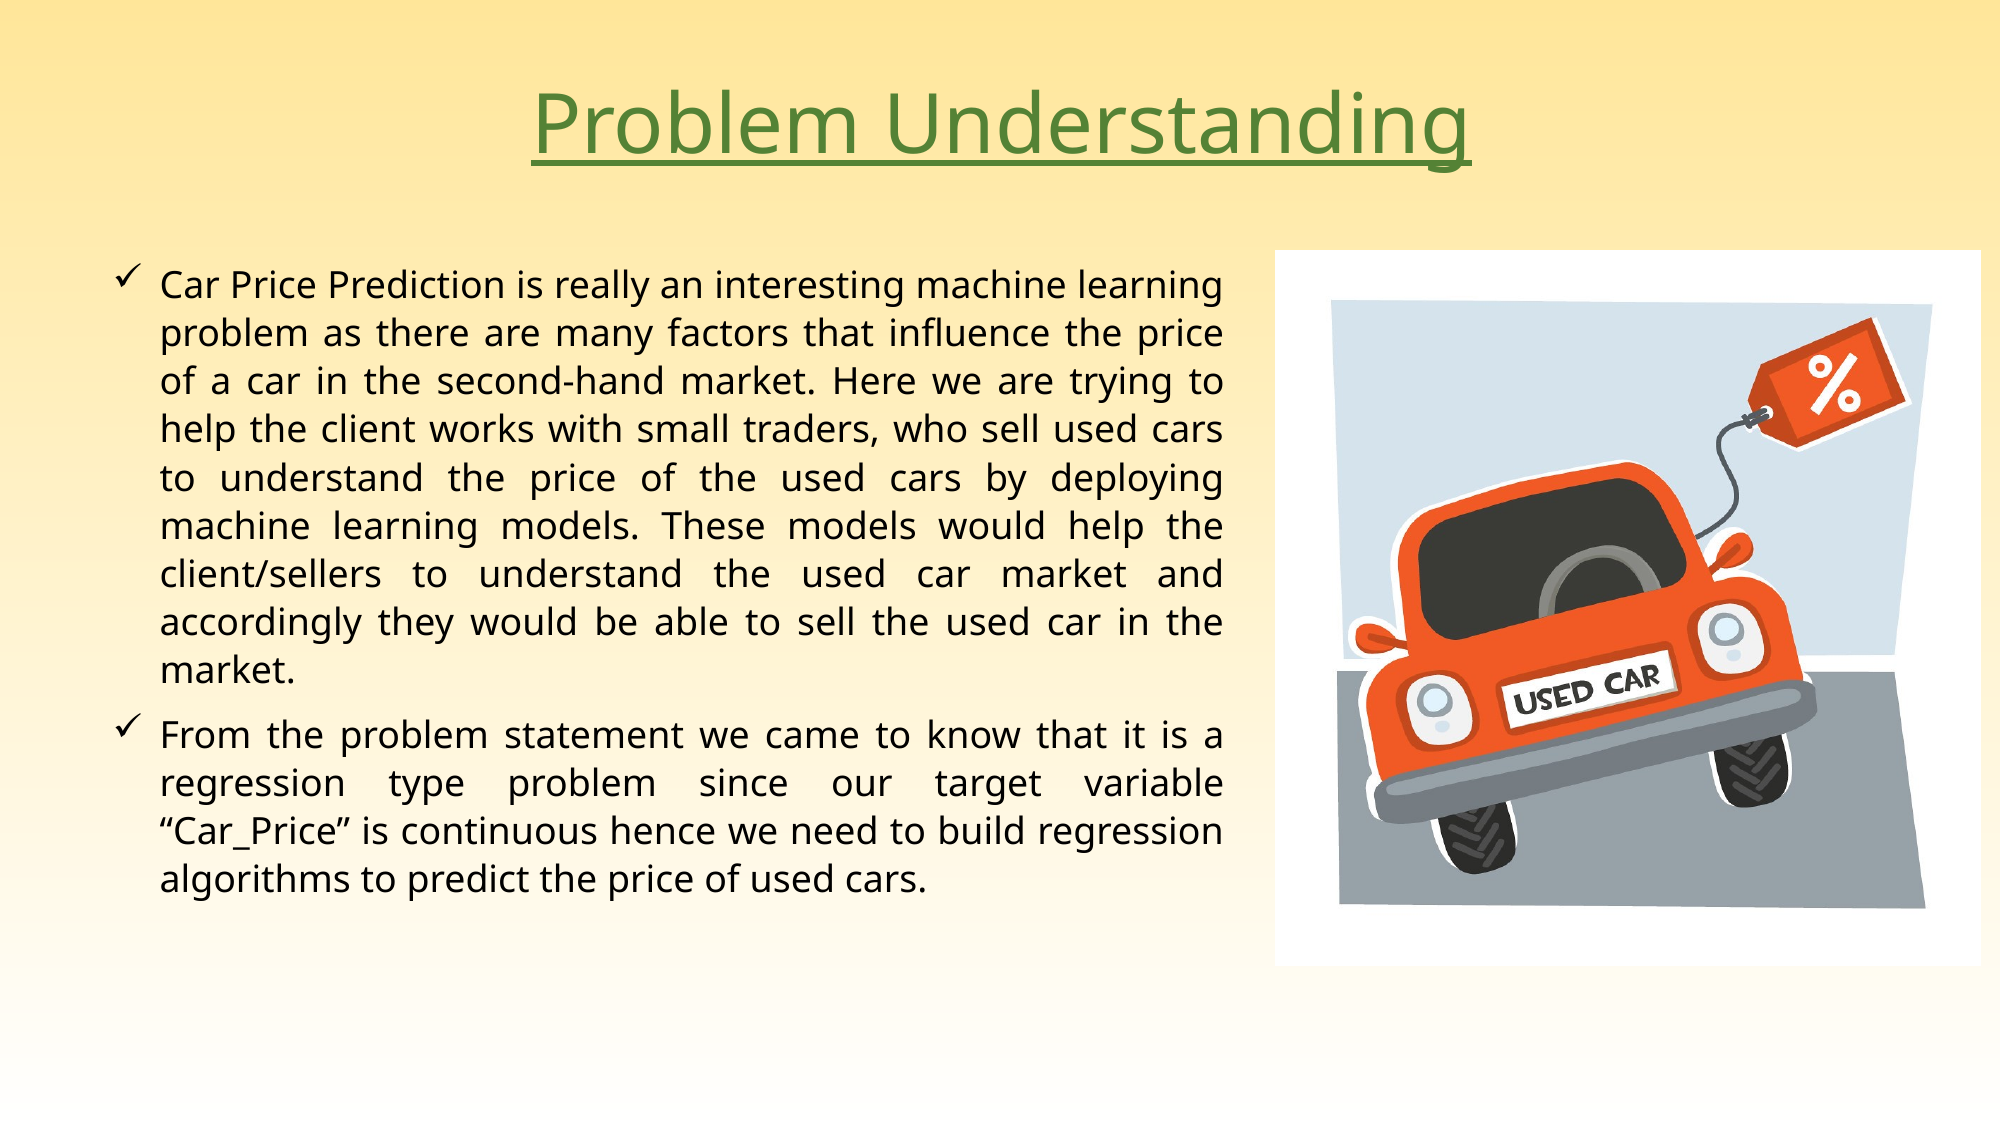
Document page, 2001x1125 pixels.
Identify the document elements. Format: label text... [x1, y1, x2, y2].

text_box Problem Understanding [97, 62, 1906, 178]
picture [1274, 250, 1981, 966]
text_box Car Price Prediction is really an interesting machine learning problem as there are many factors that influence the price of a car in the second-hand market. Here we are trying to help the client works with small traders, who sell used cars to understand the price of the used cars by deploying machine learning models. These models would help the client/sellers to understand the used car market and accordingly they would be able to sell the used car in the market. From the problem statement we came to know that it is a regression type problem since our target variable “Car_Price” is continuous hence we need to build regression algorithms to predict the price of used cars. [97, 250, 1240, 908]
